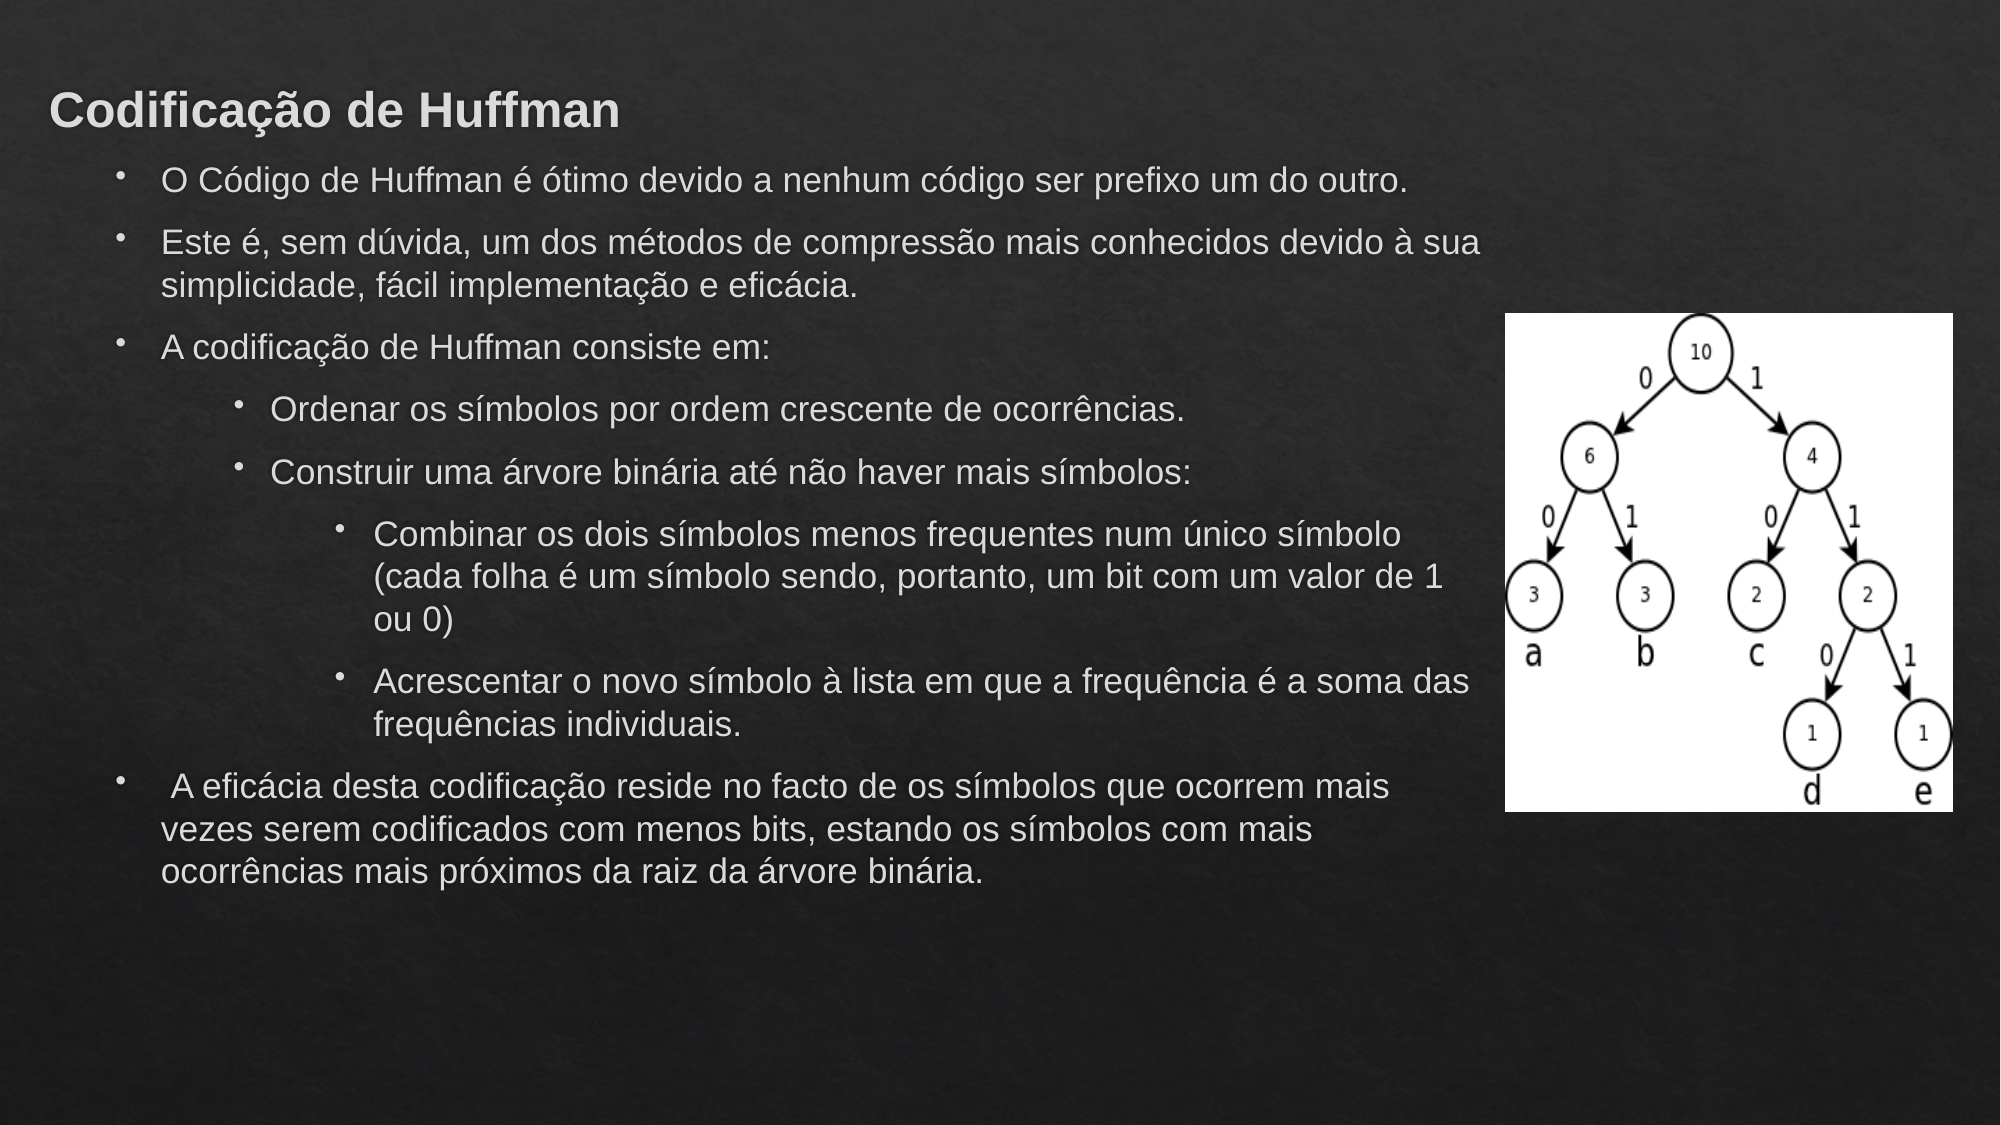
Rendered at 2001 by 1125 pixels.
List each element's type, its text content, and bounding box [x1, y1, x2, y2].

picture [1504, 313, 1953, 812]
list Codificação de Huffman O Código de Huffman é ótimo devido a nenhum código ser prefixo um do outro. Este é, sem dúvida, um dos métodos de compressão mais conhecidos devido à sua simplicidade, fácil implementação e eficácia. A codificação de Huffman consiste em: Ordenar os símbolos por ordem crescente de ocorrências. Construir uma árvore binária até não haver mais símbolos: Combinar os dois símbolos menos frequentes num único símbolo (cada folha é um símbolo sendo, portanto, um bit com um valor de 1 ou 0) Acrescentar o novo símbolo à lista em que a frequência é a soma das frequências individuais. A eficácia desta codificação reside no facto de os símbolos que ocorrem mais vezes serem codificados com menos bits, estando os símbolos com mais ocorrências mais próximos da raiz da árvore binária. [27, 70, 1506, 1055]
